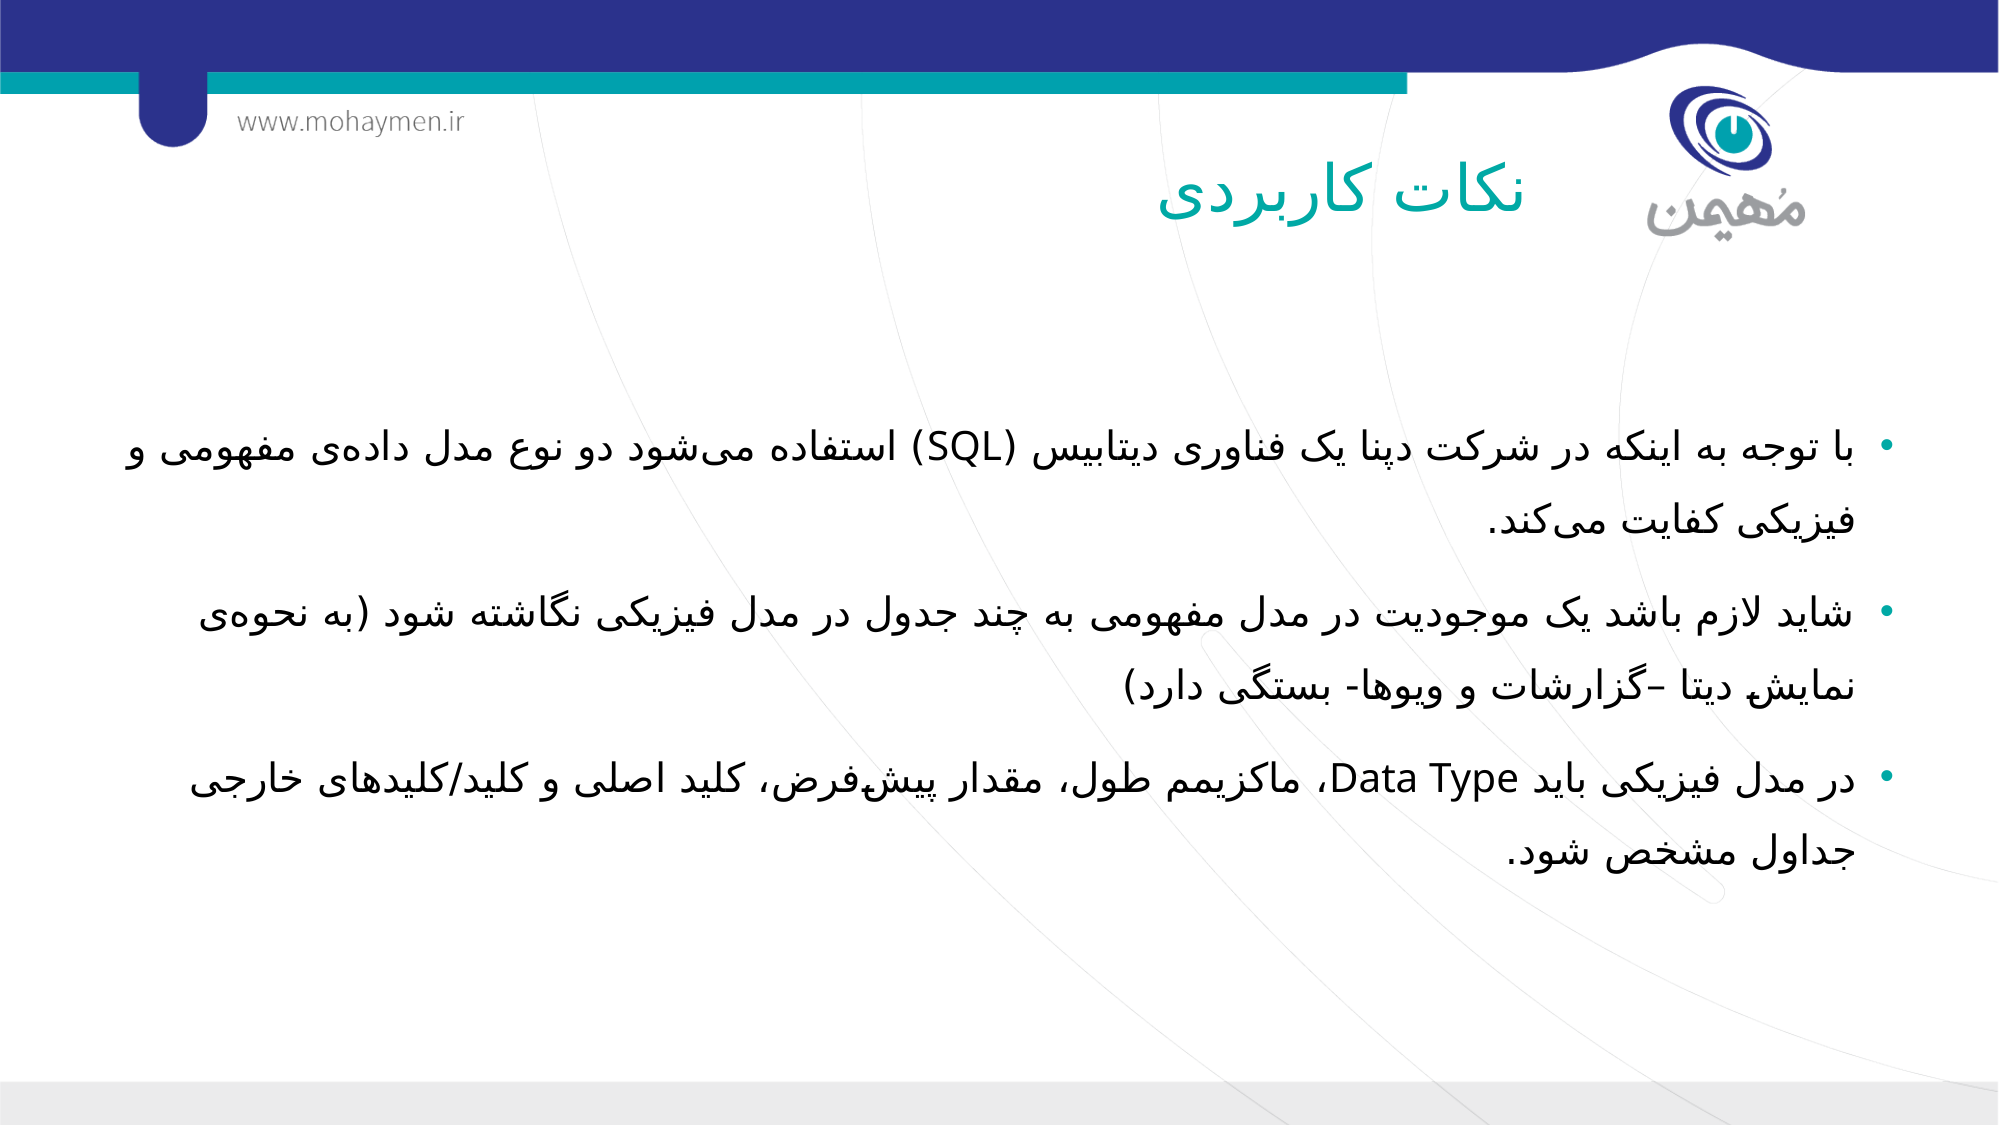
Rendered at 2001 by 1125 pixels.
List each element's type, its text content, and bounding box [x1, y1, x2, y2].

text_box با توجه به اینکه در شرکت دپنا یک فناوری دیتابیس (SQL) استفاده می‌شود دو نوع مدل داده‌ی مفهومی و فیزیکی کفایت می‌کند. شاید لازم باشد یک موجودیت در مدل مفهومی به چند جدول در مدل فیزیکی نگاشته شود (به نحوه‌ی نمایش دیتا –گزارشات و ویوها- بستگی دارد) در مدل فیزیکی باید Data Type، ماکزیمم طول، مقدار پیش‌فرض، کلید اصلی و کلید/کلیدهای خارجی جداول مشخص شود. [71, 388, 1909, 882]
text_box نکات کاربردی [137, 147, 1543, 234]
picture [0, 0, 2000, 1125]
